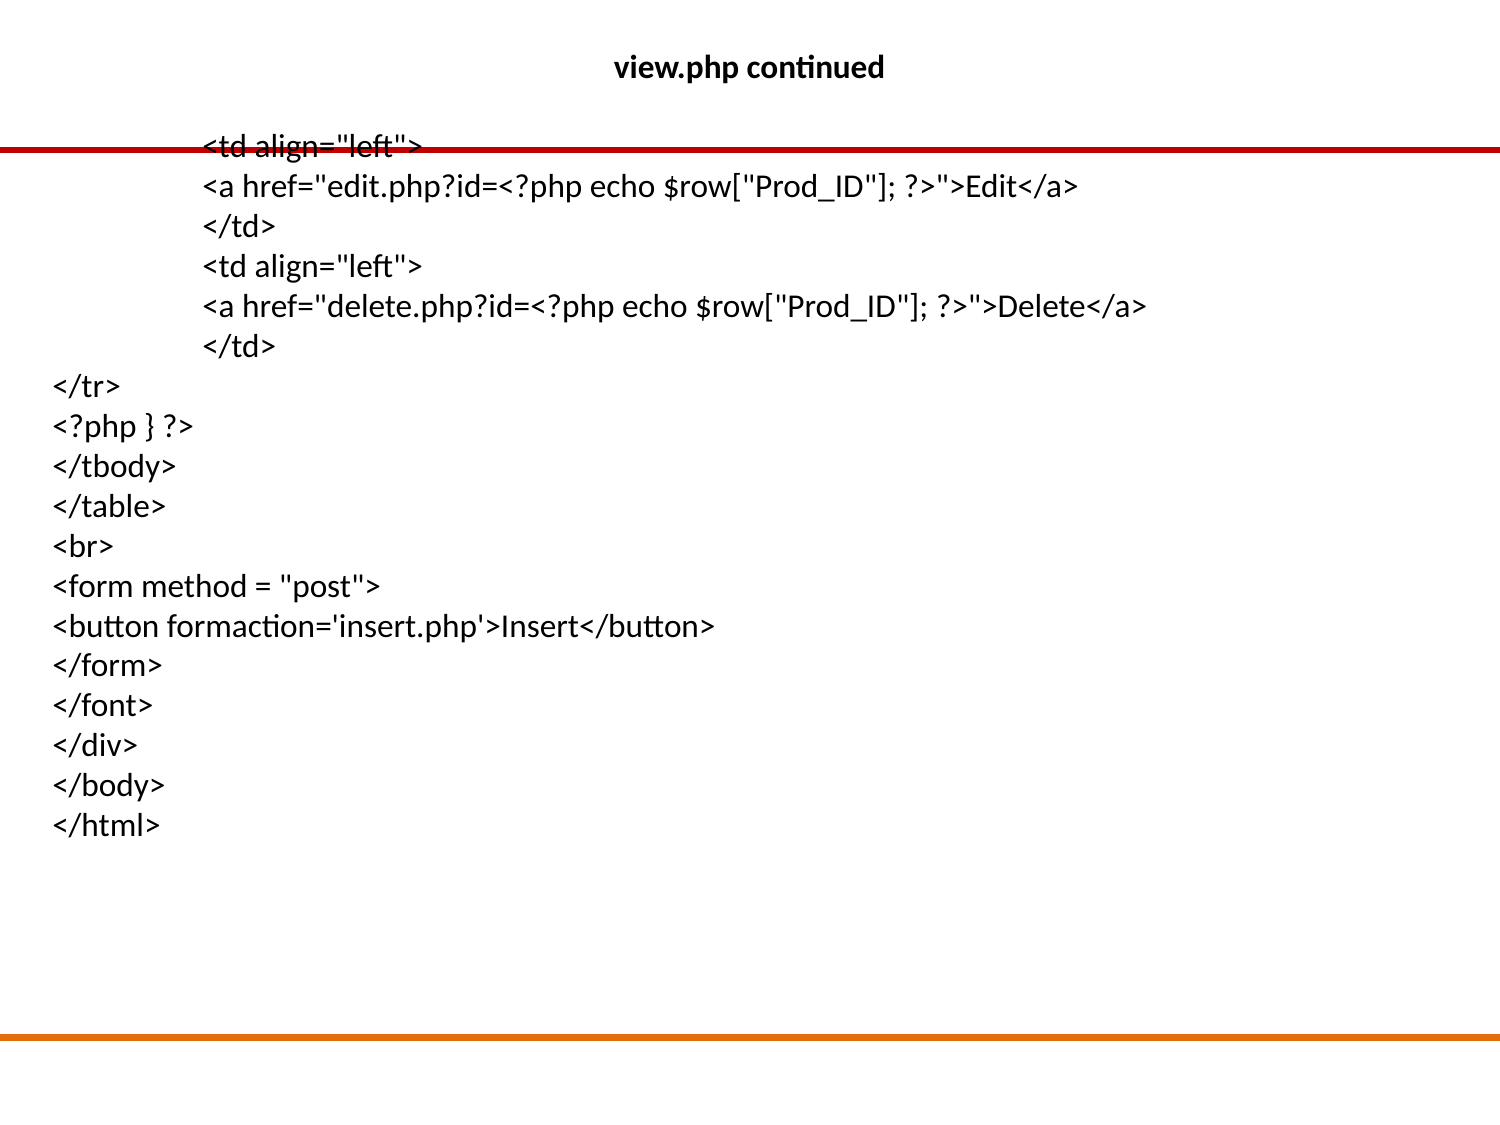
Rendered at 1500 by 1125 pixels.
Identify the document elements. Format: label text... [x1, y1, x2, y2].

text_box view.php continued <td align="left"> <a href="edit.php?id=<?php echo $row["Prod_ID"]; ?>">Edit</a> </td> <td align="left"> <a href="delete.php?id=<?php echo $row["Prod_ID"]; ?>">Delete</a> </td> </tr> <?php } ?> </tbody> </table> <br> <form method = "post"> <button formaction='insert.php'>Insert</button> </form> </font> </div> </body> </html> [37, 37, 1463, 851]
